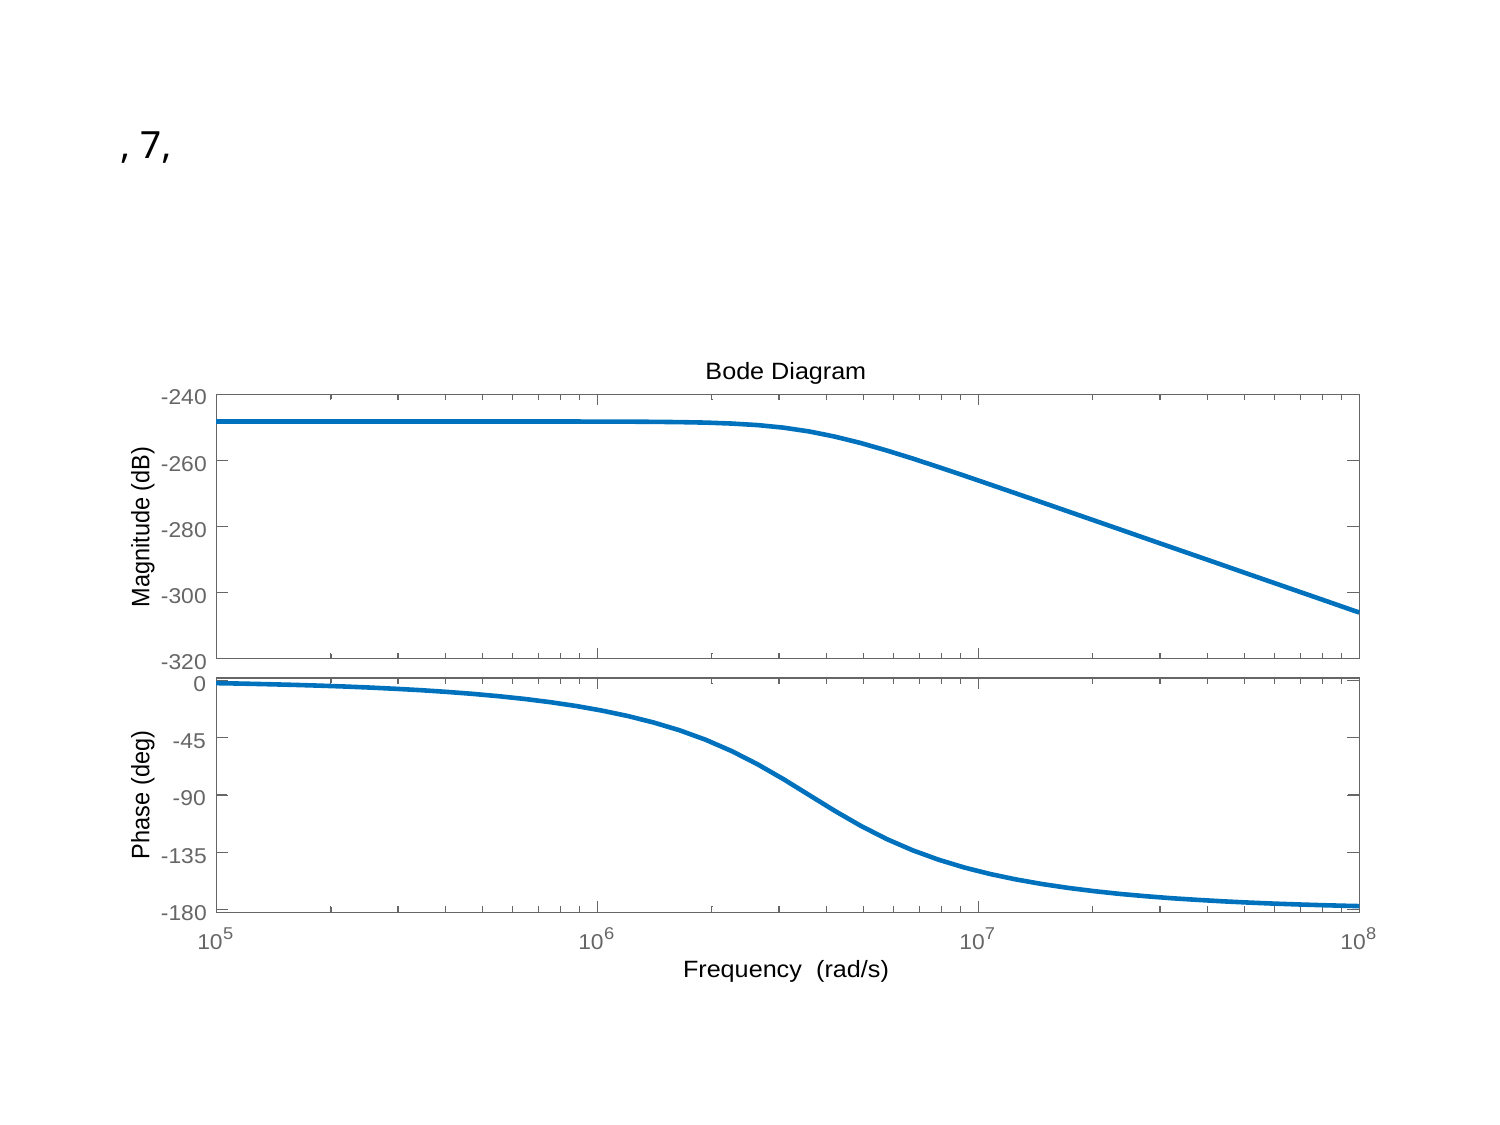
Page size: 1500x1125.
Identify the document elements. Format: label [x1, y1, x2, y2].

picture [0, 312, 1500, 985]
